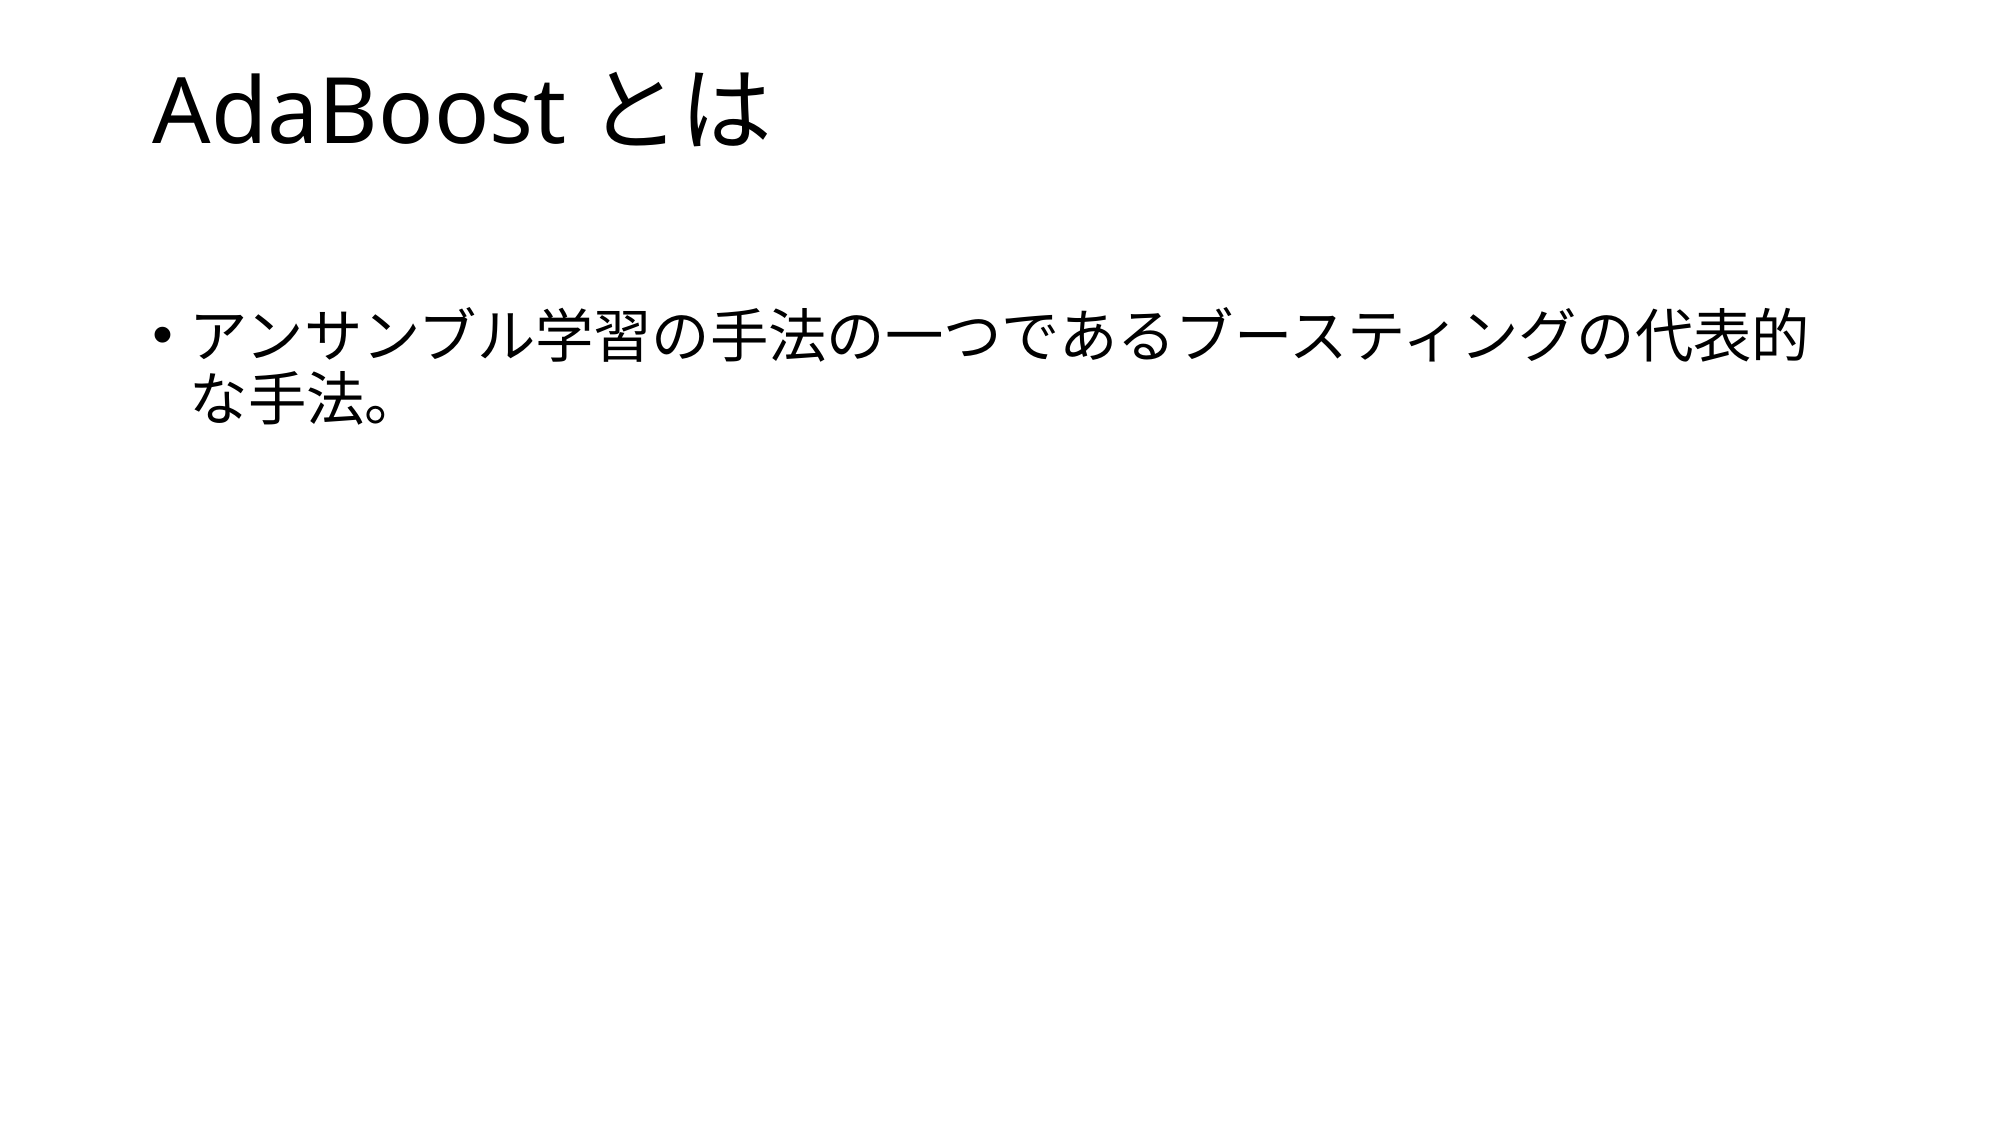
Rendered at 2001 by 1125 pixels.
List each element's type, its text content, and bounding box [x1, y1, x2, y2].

list アンサンブル学習の手法の一つであるブースティングの代表的な手法。 [137, 299, 1863, 1014]
title AdaBoostとは [137, 59, 1863, 278]
